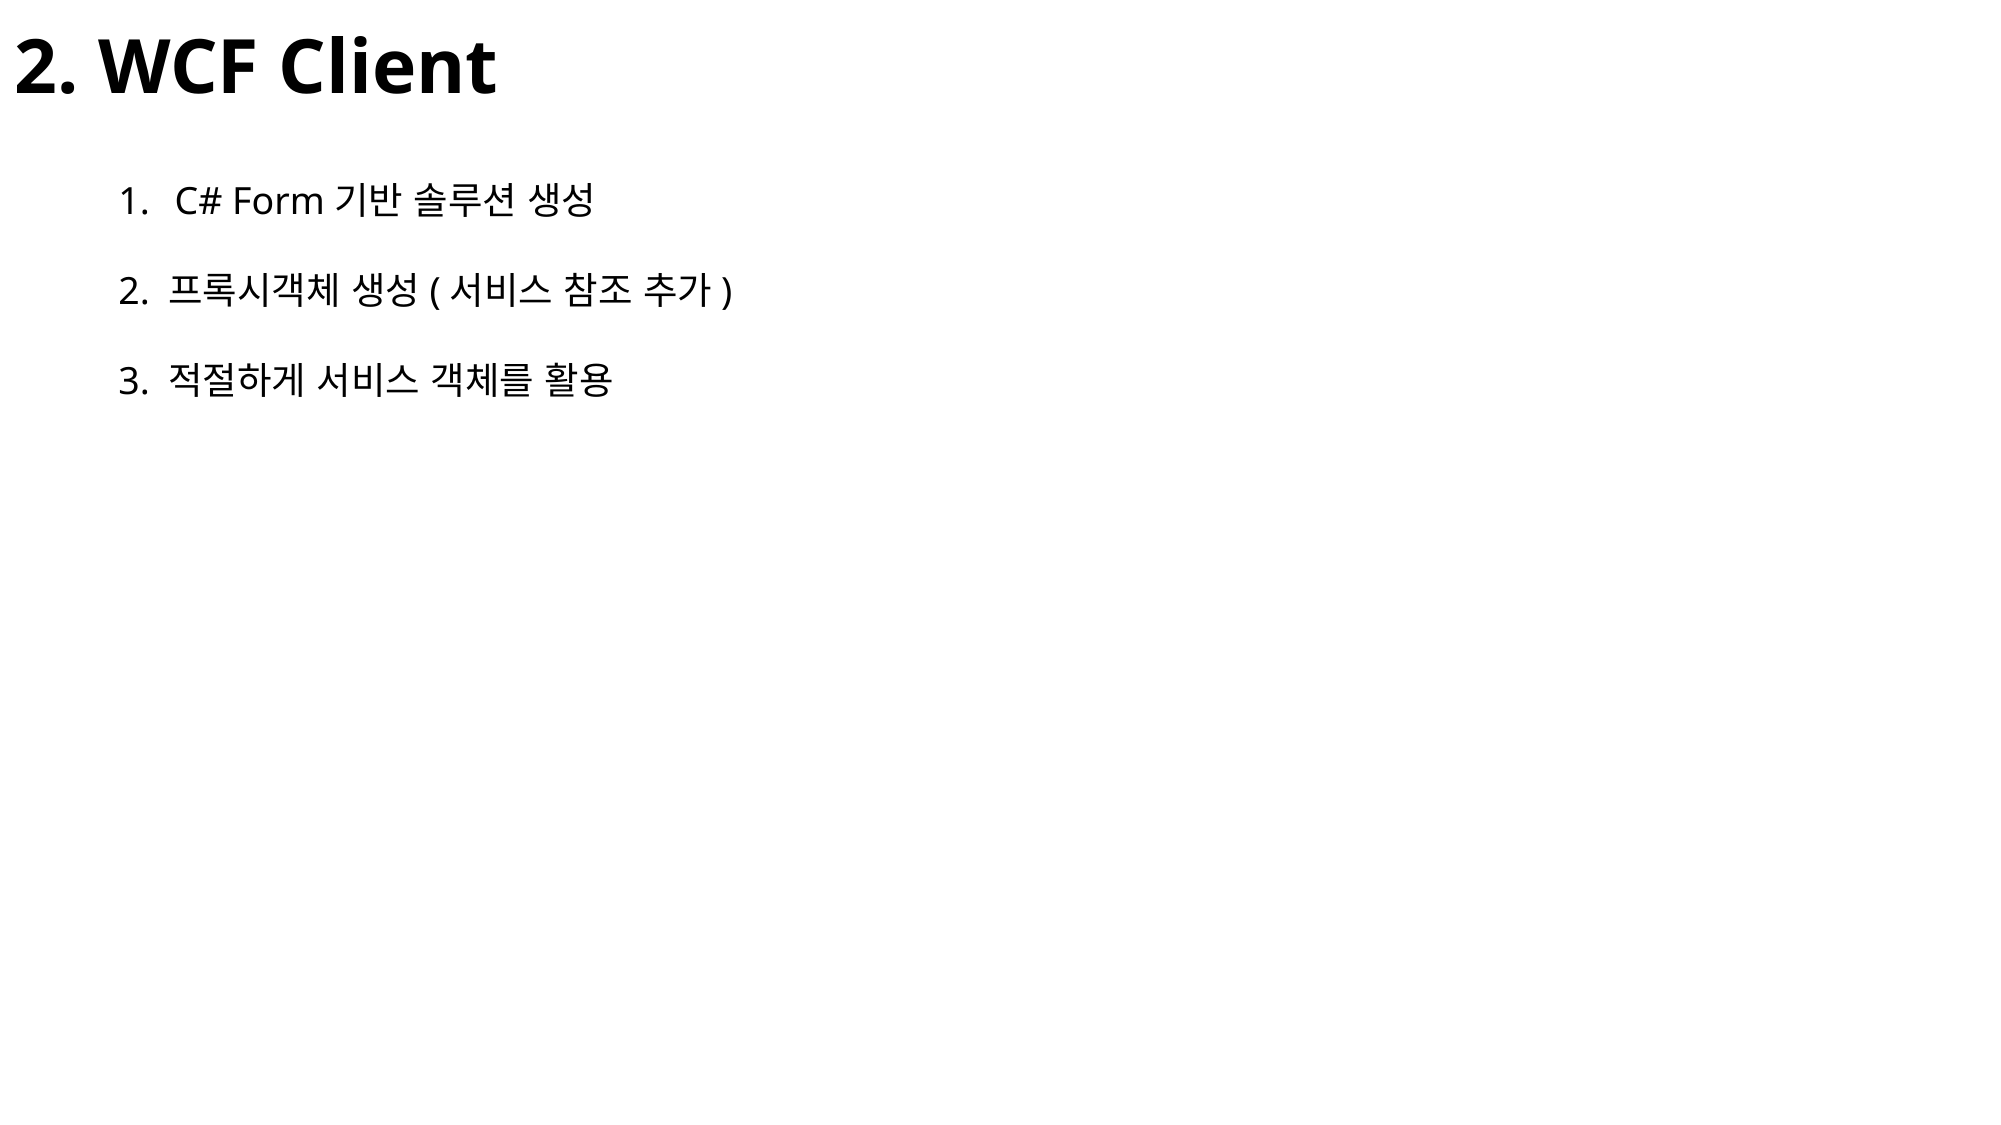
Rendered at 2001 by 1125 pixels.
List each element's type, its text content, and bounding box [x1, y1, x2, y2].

text_box C# Form기반 솔루션 생성 2. 프록시객체 생성(서비스 참조 추가) 3. 적절하게 서비스 객체를 활용 [103, 169, 748, 410]
text_box [99, 149, 169, 255]
text_box 2. WCF Client [0, 11, 1966, 117]
